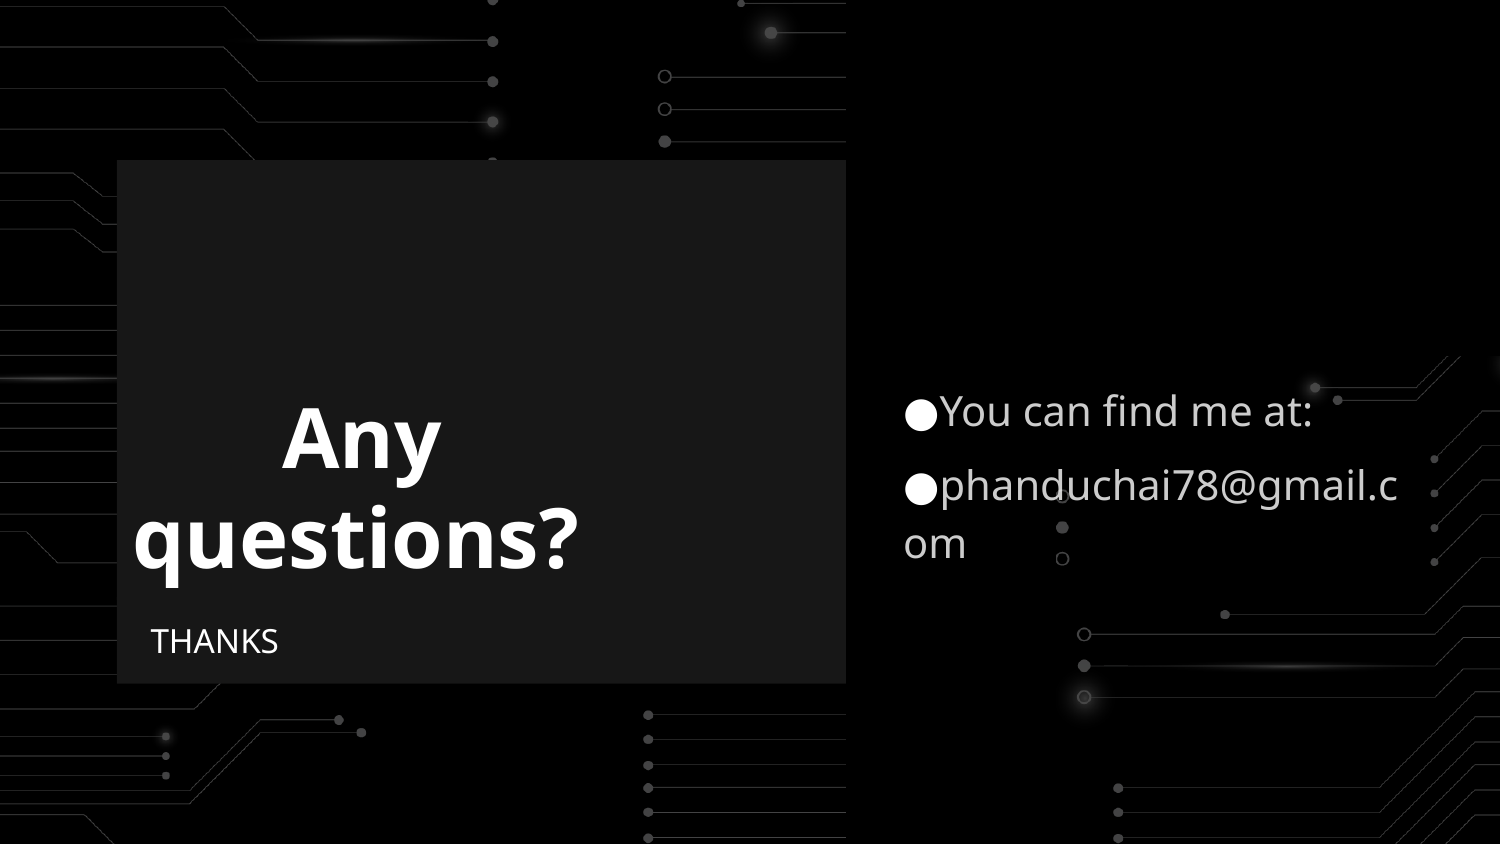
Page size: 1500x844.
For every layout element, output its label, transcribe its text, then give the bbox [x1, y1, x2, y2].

text_box Any questions? [116, 160, 846, 596]
picture [1056, 356, 1500, 844]
picture [0, 0, 846, 844]
text_box You can find me at: phanduchai78@gmail.com [888, 122, 1417, 822]
text_box THANKS [116, 596, 846, 684]
